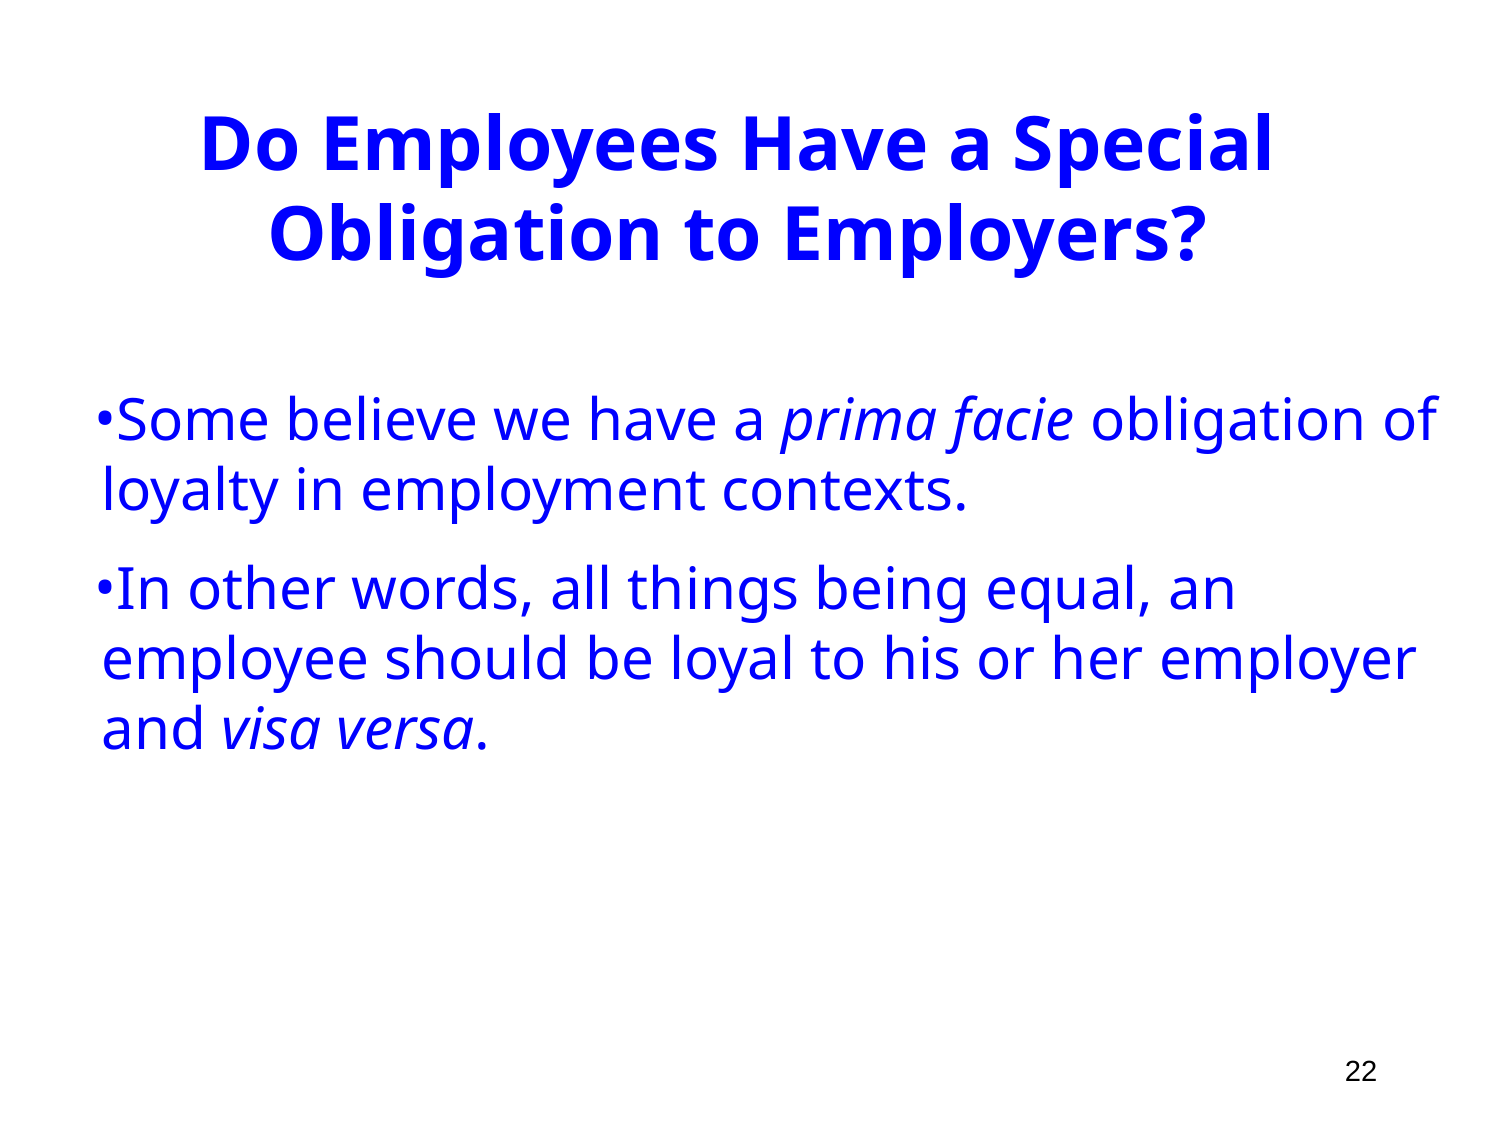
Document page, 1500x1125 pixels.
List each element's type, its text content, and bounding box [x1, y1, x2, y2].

slide_number 22 [1330, 1045, 1481, 1108]
title Do Employees Have a Special Obligation to Employers? [50, 62, 1425, 308]
list Some believe we have a prima facie obligation of loyalty in employment contexts. In other words, all things being equal, an employee should be loyal to his or her employer and visa versa. [50, 367, 1463, 986]
